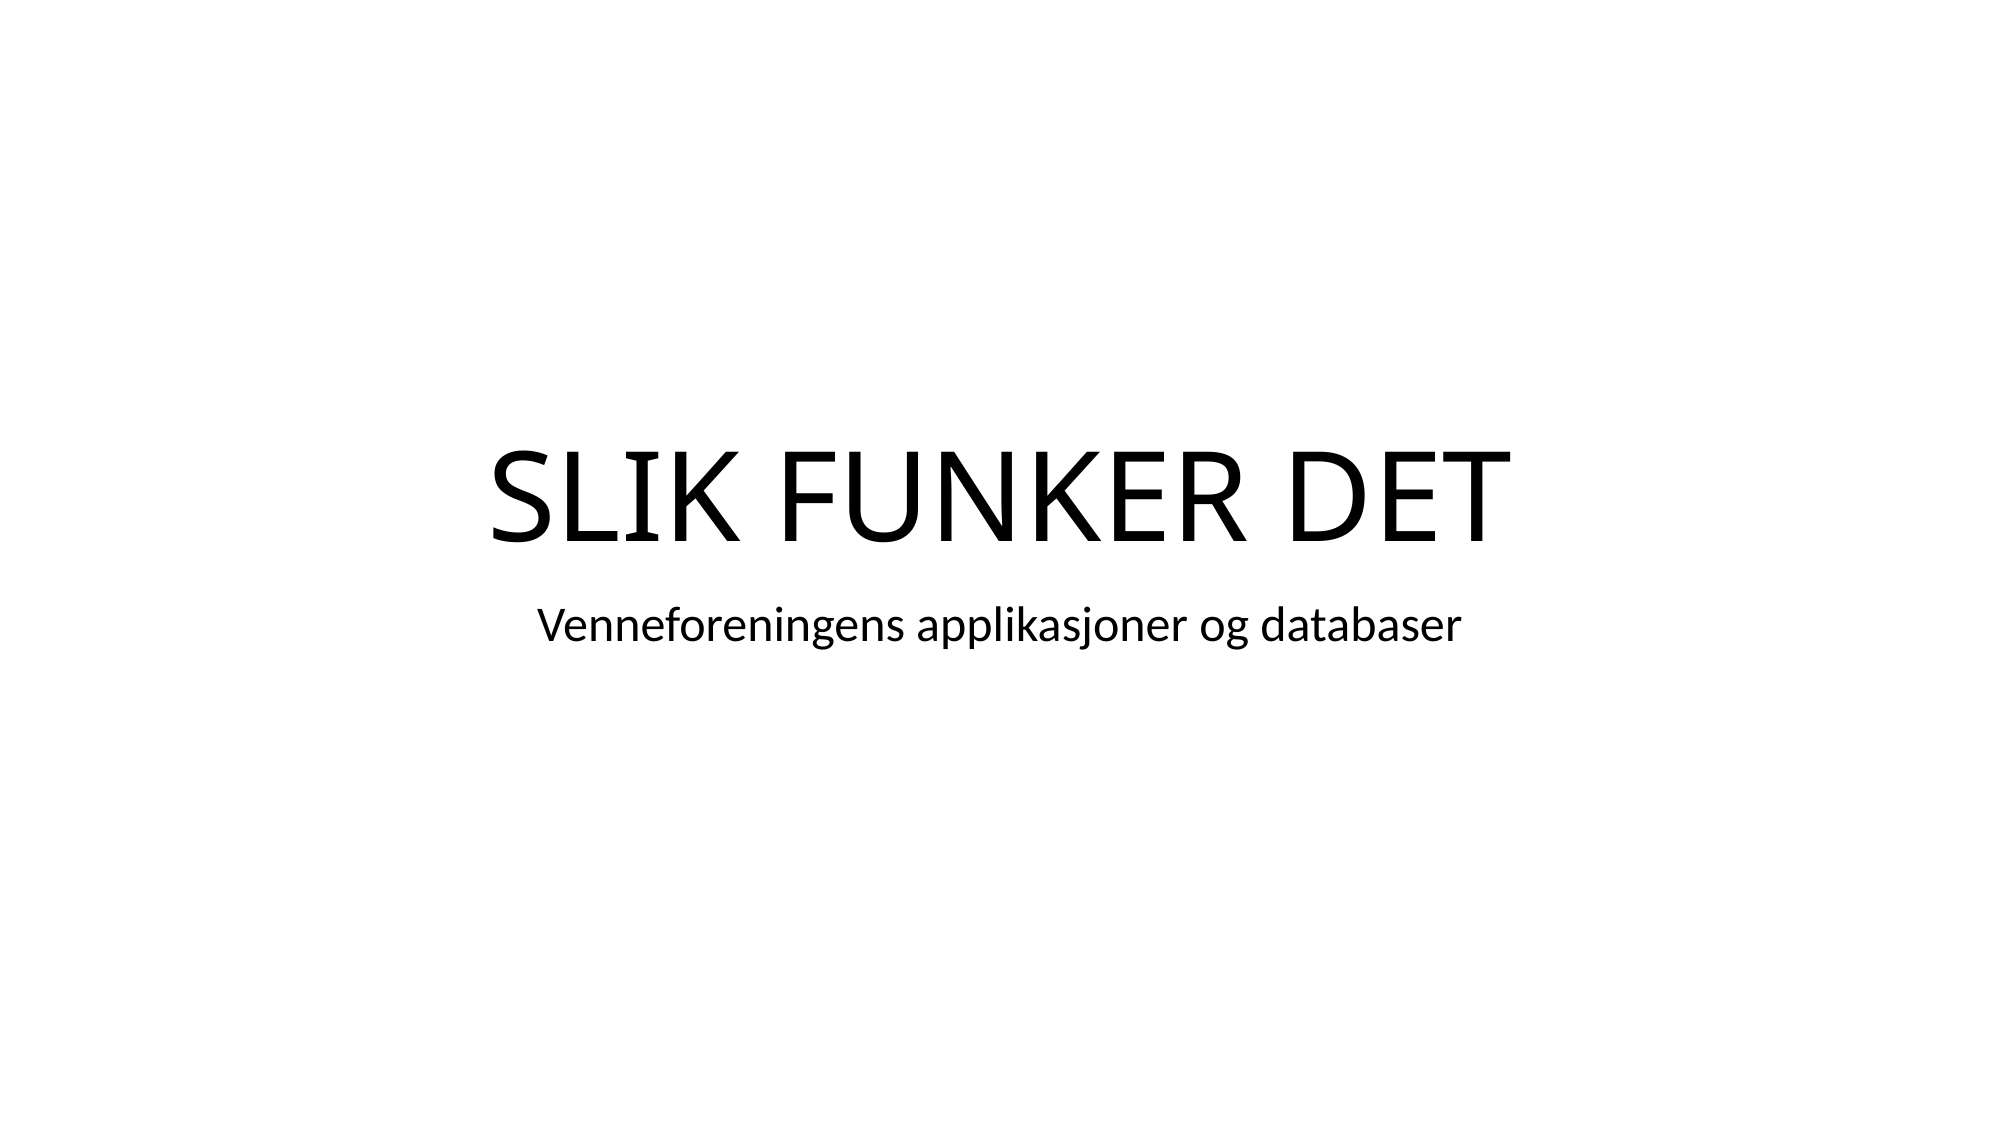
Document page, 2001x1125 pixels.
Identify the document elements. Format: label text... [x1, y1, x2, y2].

title SLIK FUNKER DET [249, 184, 1750, 576]
subtitle Venneforeningens applikasjoner og databaser [249, 590, 1750, 863]
